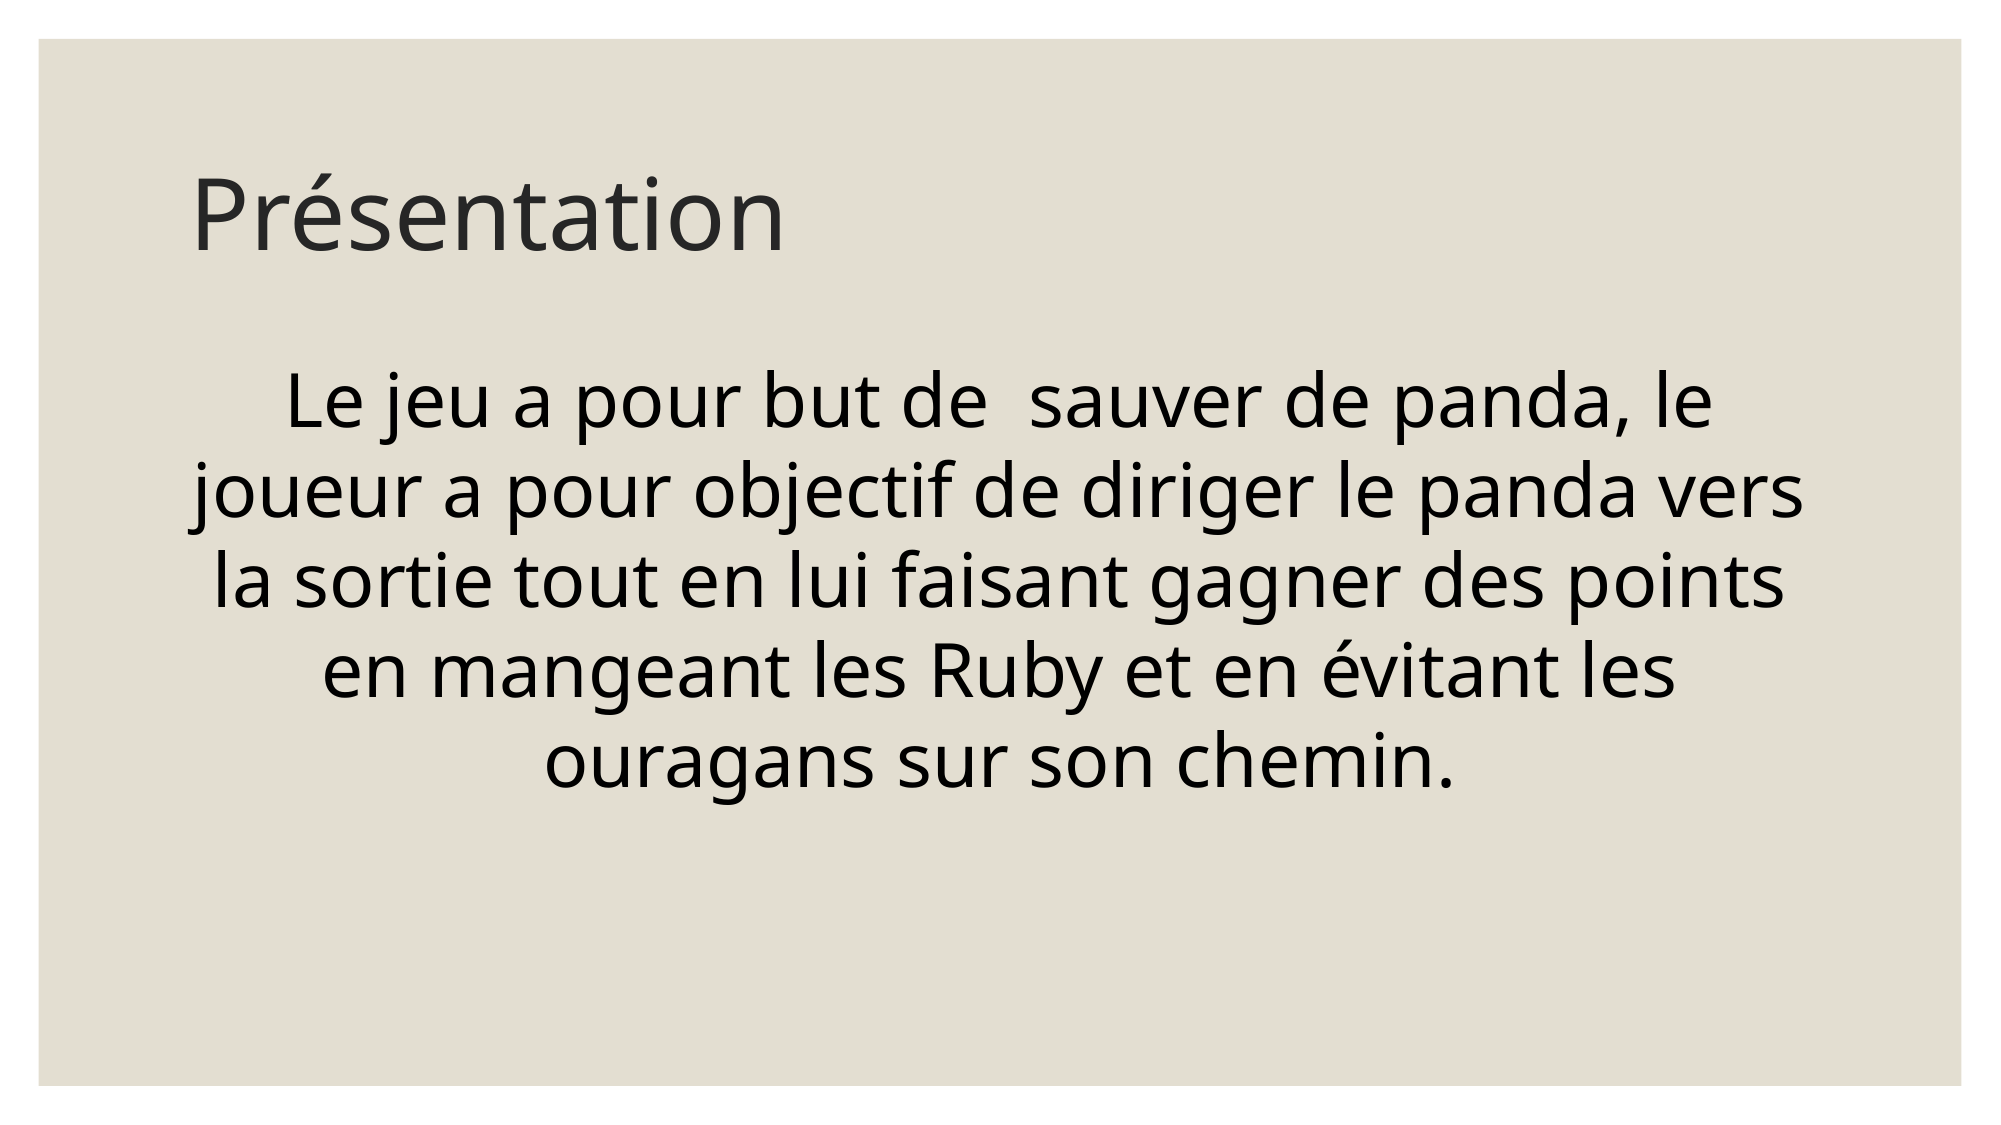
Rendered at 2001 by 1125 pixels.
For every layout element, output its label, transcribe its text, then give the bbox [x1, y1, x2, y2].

title Présentation [174, 105, 1825, 331]
list Le jeu a pour but de sauver de panda, le joueur a pour objectif de diriger le panda vers la sortie tout en lui faisant gagner des points en mangeant les Ruby et en évitant les ouragans sur son chemin. [174, 345, 1825, 990]
